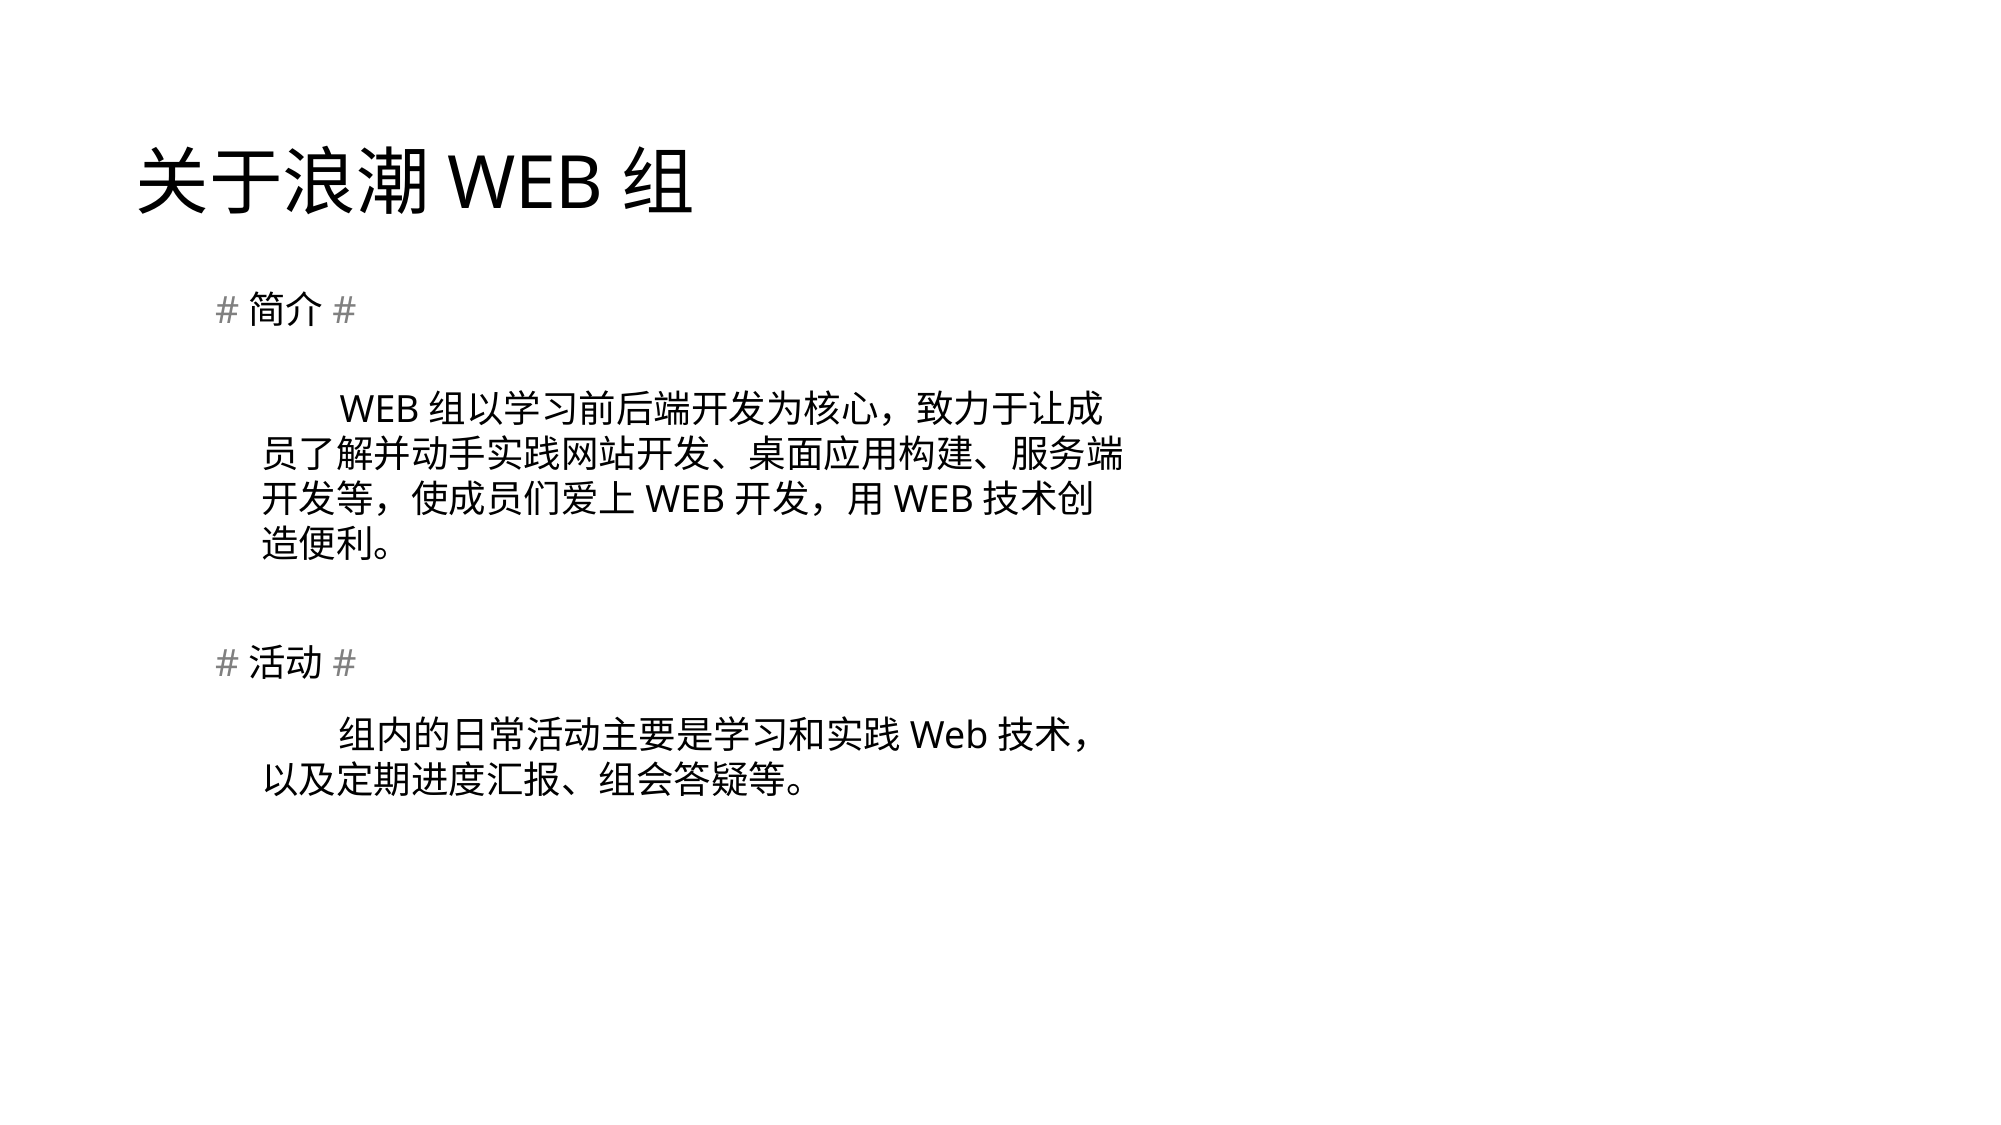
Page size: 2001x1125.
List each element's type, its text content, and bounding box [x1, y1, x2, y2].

text_box #简介# [200, 278, 1100, 339]
text_box WEB组以学习前后端开发为核心，致力于让成员了解并动手实践网站开发、桌面应用构建、服务端开发等，使成员们爱上WEB开发，用WEB技术创造便利。 [246, 378, 1146, 573]
title 关于浪潮WEB组 [120, 132, 719, 233]
text_box 组内的日常活动主要是学习和实践Web技术，以及定期进度汇报、组会答疑等。 [246, 703, 1146, 808]
text_box #活动# [200, 631, 1100, 691]
